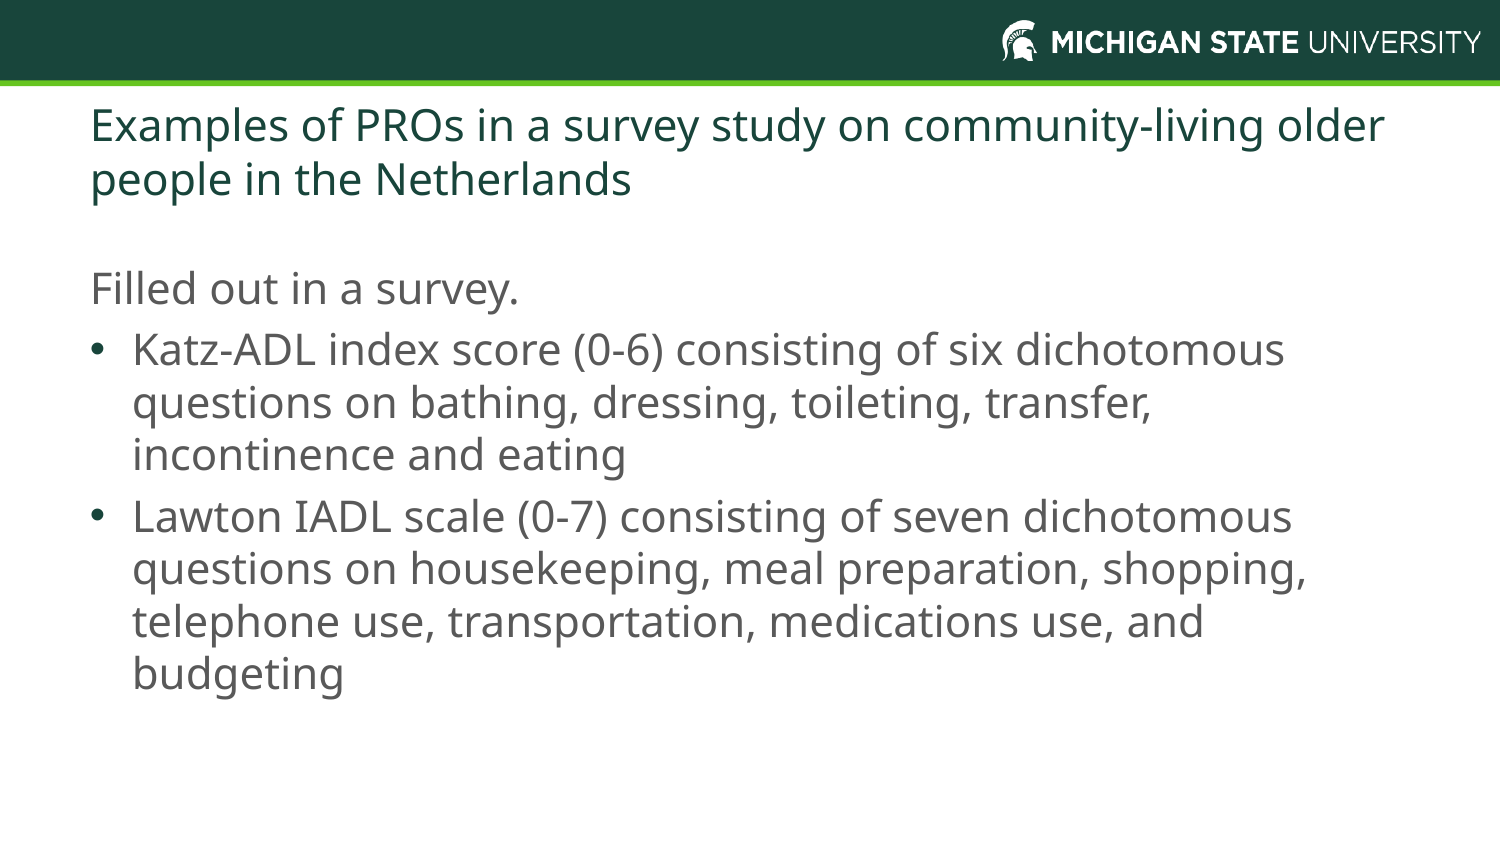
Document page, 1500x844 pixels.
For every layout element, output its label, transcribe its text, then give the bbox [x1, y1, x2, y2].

list Filled out in a survey. Katz-ADL index score (0-6) consisting of six dichotomous questions on bathing, dressing, toileting, transfer, incontinence and eating Lawton IADL scale (0-7) consisting of seven dichotomous questions on housekeeping, meal preparation, shopping, telephone use, transportation, medications use, and budgeting [75, 253, 1425, 754]
title Examples of PROs in a survey study on community-living older people in the Netherlands [75, 90, 1425, 213]
